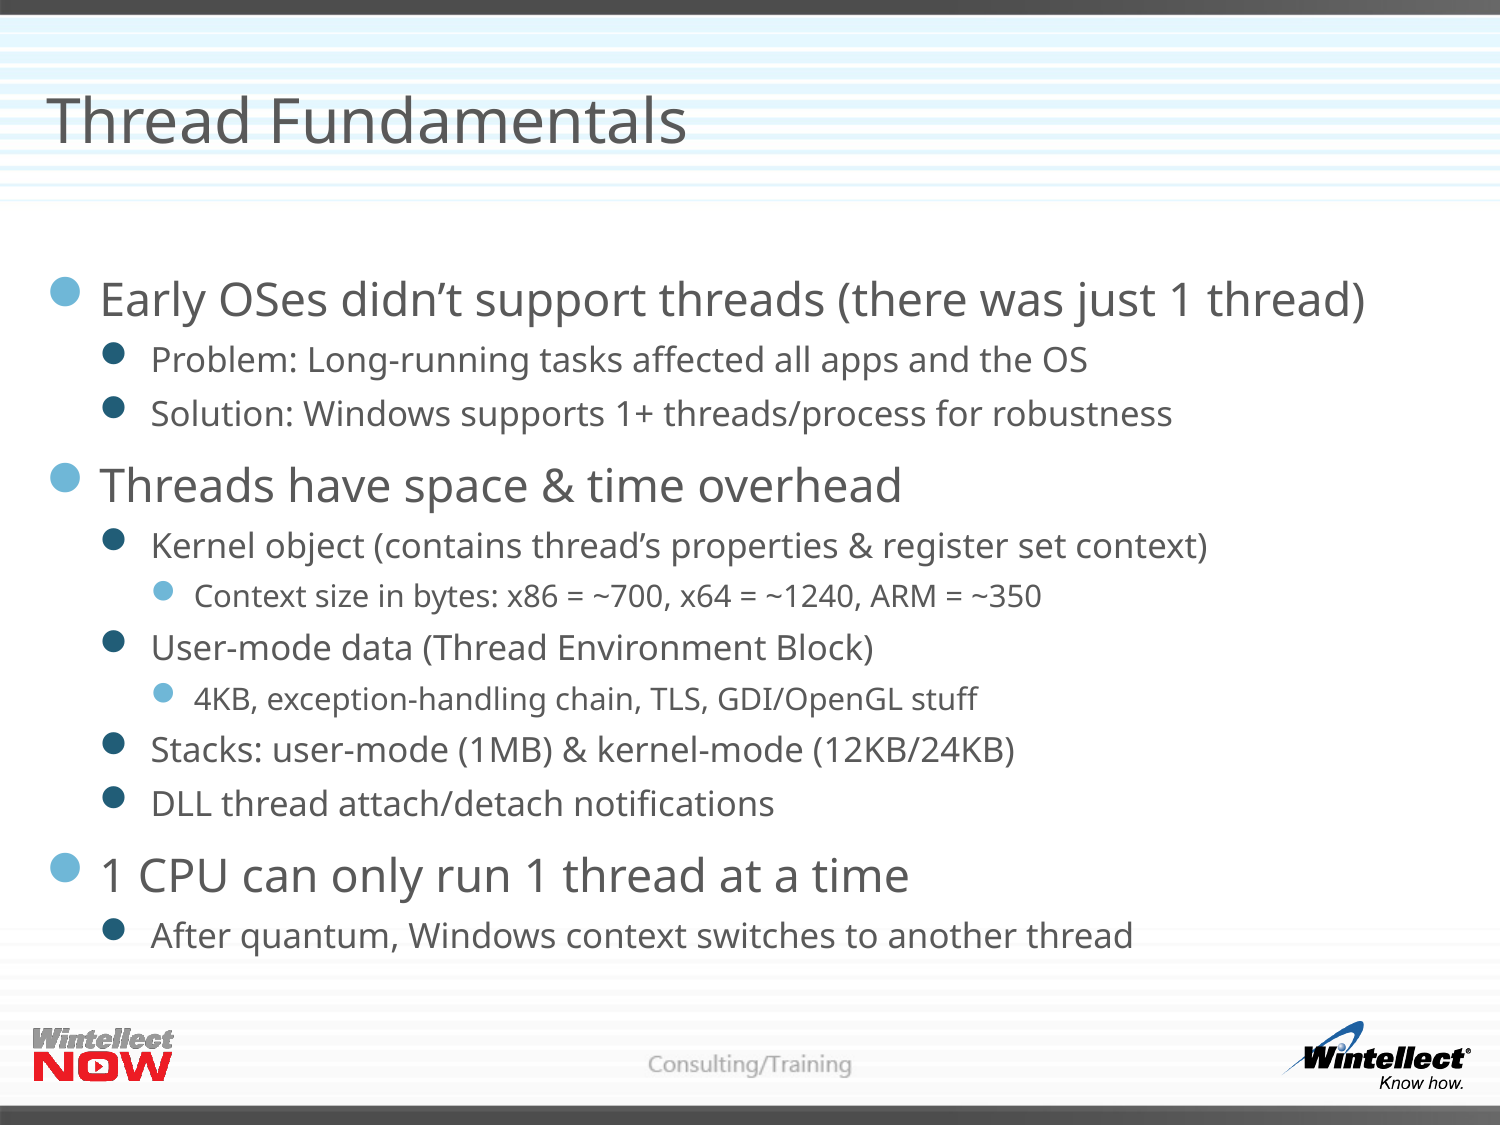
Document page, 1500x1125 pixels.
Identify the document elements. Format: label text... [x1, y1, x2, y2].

picture [0, 0, 1500, 1125]
list Early OSes didn’t support threads (there was just 1 thread) Problem: Long-running tasks affected all apps and the OS Solution: Windows supports 1+ threads/process for robustness Threads have space & time overhead Kernel object (contains thread’s properties & register set context) Context size in bytes: x86 = ~700, x64 = ~1240, ARM = ~350 User-mode data (Thread Environment Block) 4KB, exception-handling chain, TLS, GDI/OpenGL stuff Stacks: user-mode (1MB) & kernel-mode (12KB/24KB) DLL thread attach/detach notifications 1 CPU can only run 1 thread at a time After quantum, Windows context switches to another thread [31, 262, 1469, 976]
title Thread Fundamentals [31, 17, 1469, 220]
